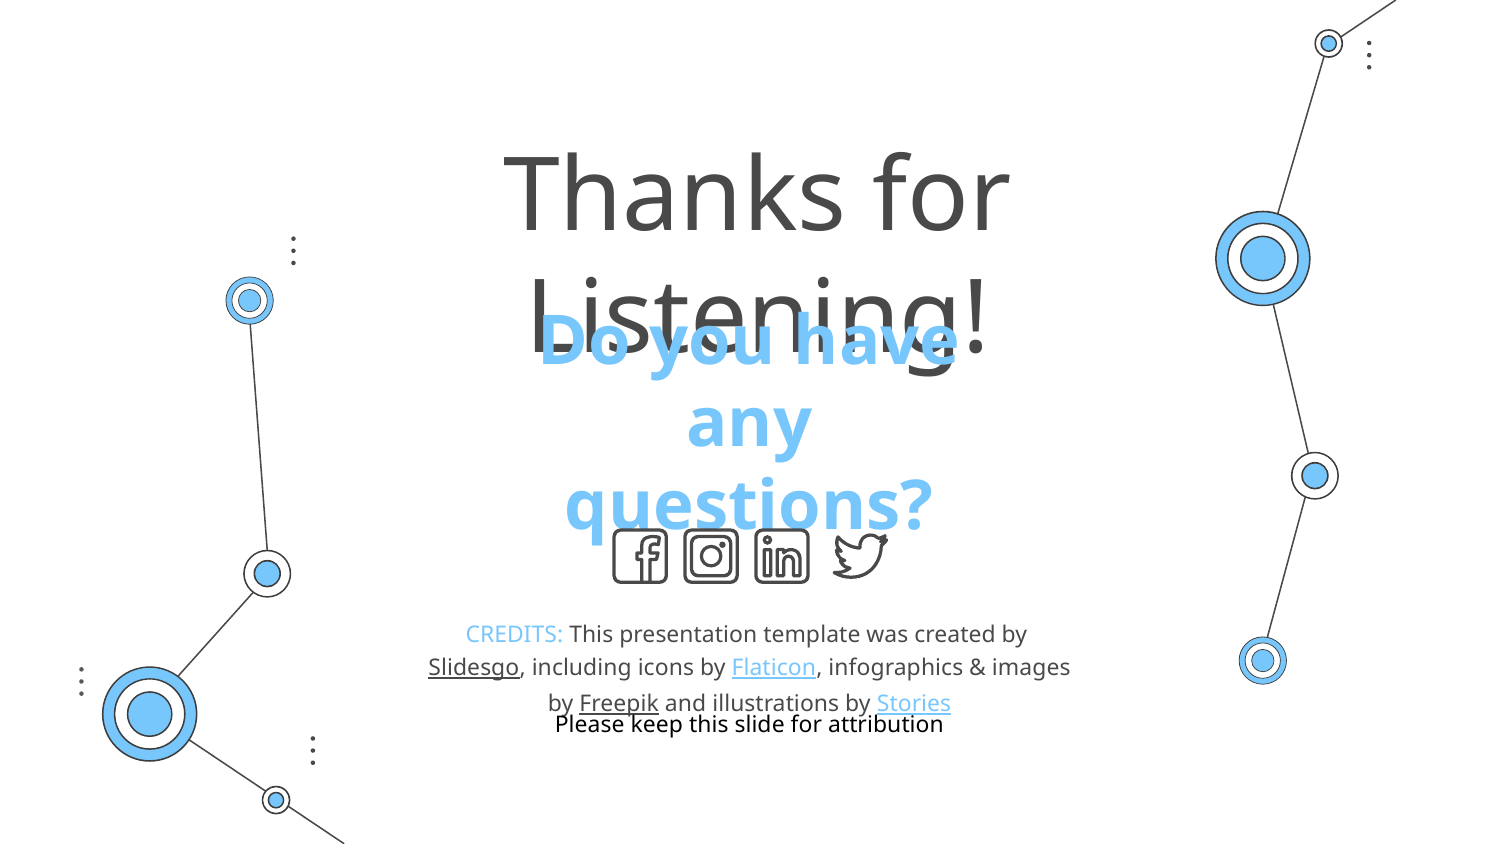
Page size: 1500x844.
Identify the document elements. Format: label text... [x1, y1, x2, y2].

title Thanks for Listening! [320, 112, 1195, 290]
subtitle Please keep this slide for attribution [438, 694, 1061, 750]
subtitle Do you have any questions? [495, 280, 1004, 516]
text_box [612, 528, 889, 585]
